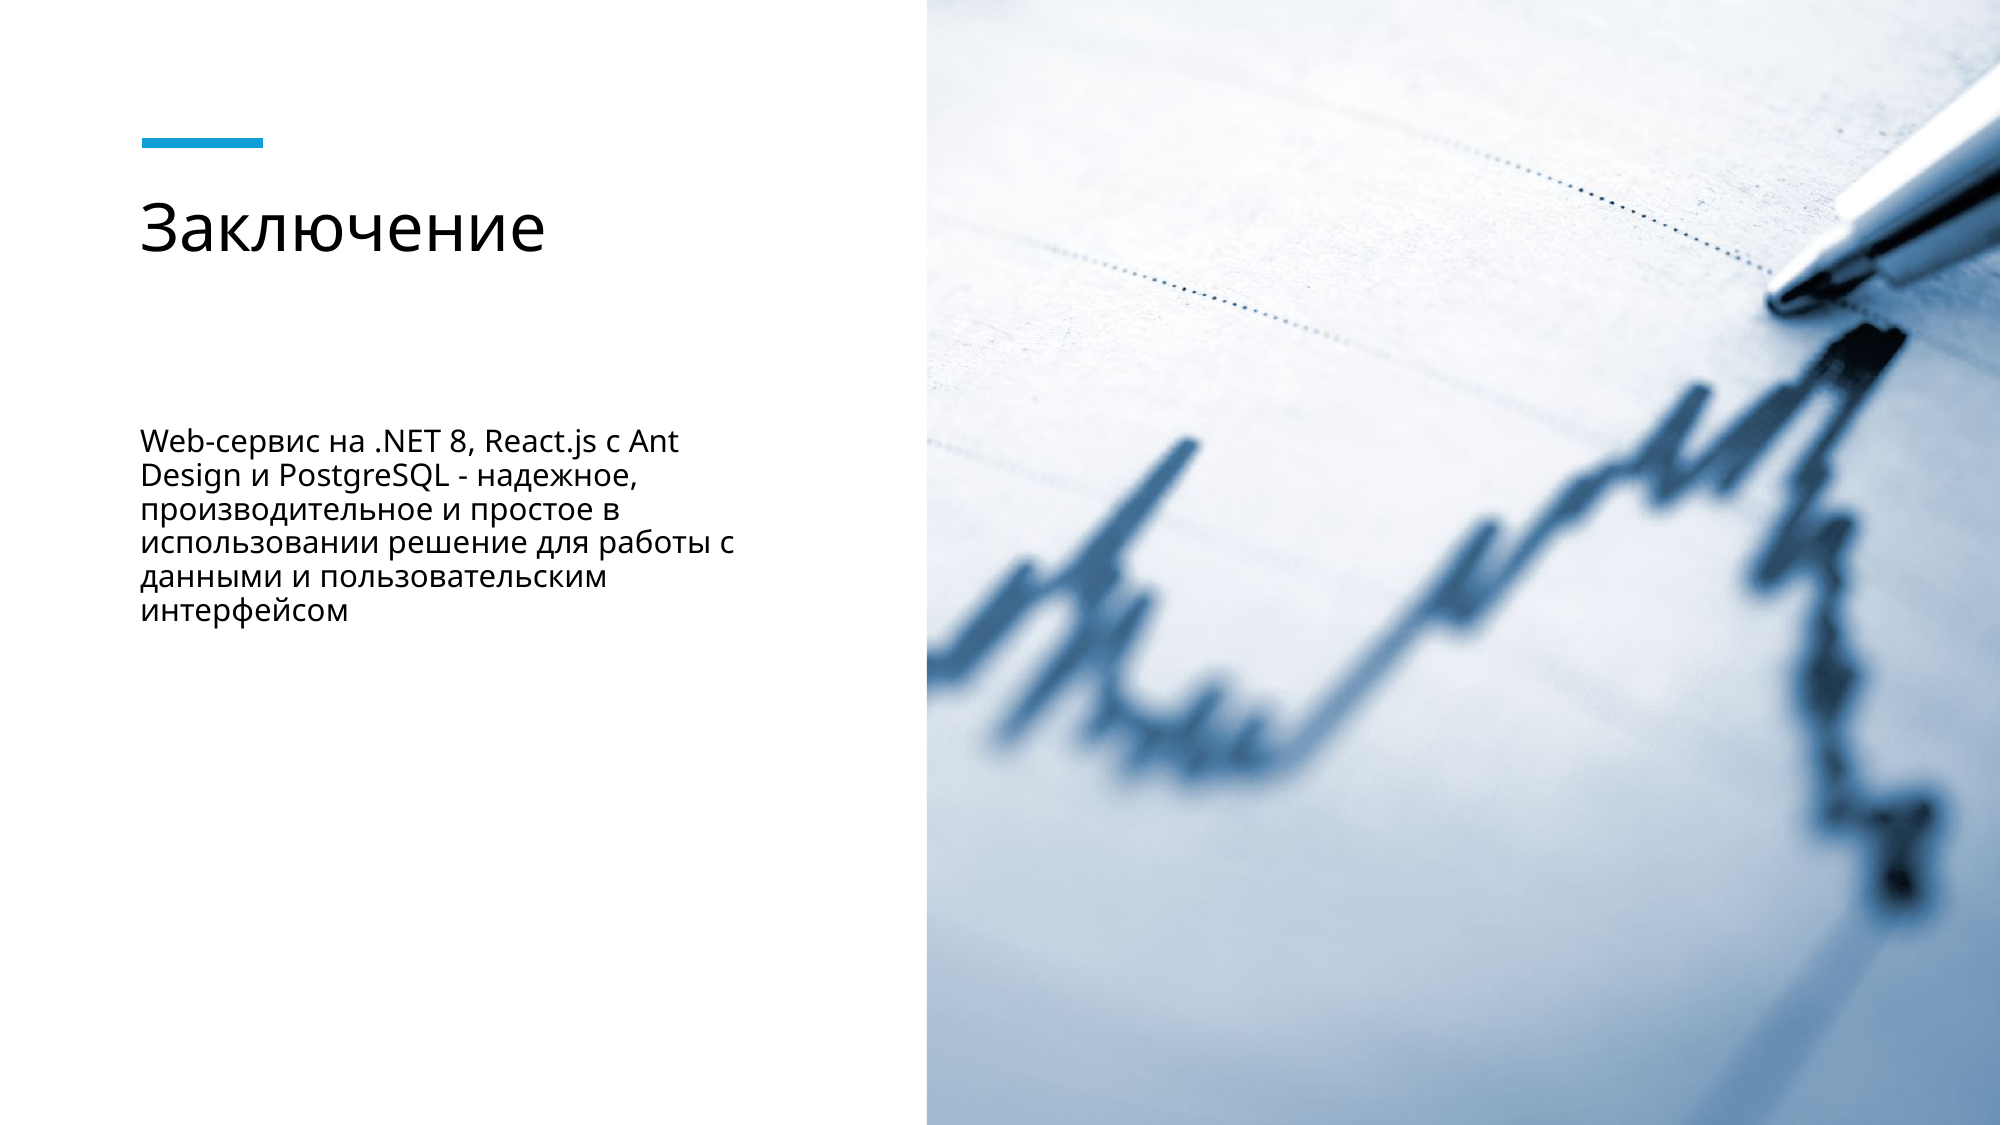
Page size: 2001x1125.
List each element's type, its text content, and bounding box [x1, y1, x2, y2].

picture [926, 0, 2000, 1125]
list Web-сервис на .NET 8, React.js с Ant Design и PostgreSQL - надежное, производительное и простое в использовании решение для работы с данными и пользовательским интерфейсом [125, 418, 796, 1008]
title Заключение [125, 186, 796, 417]
